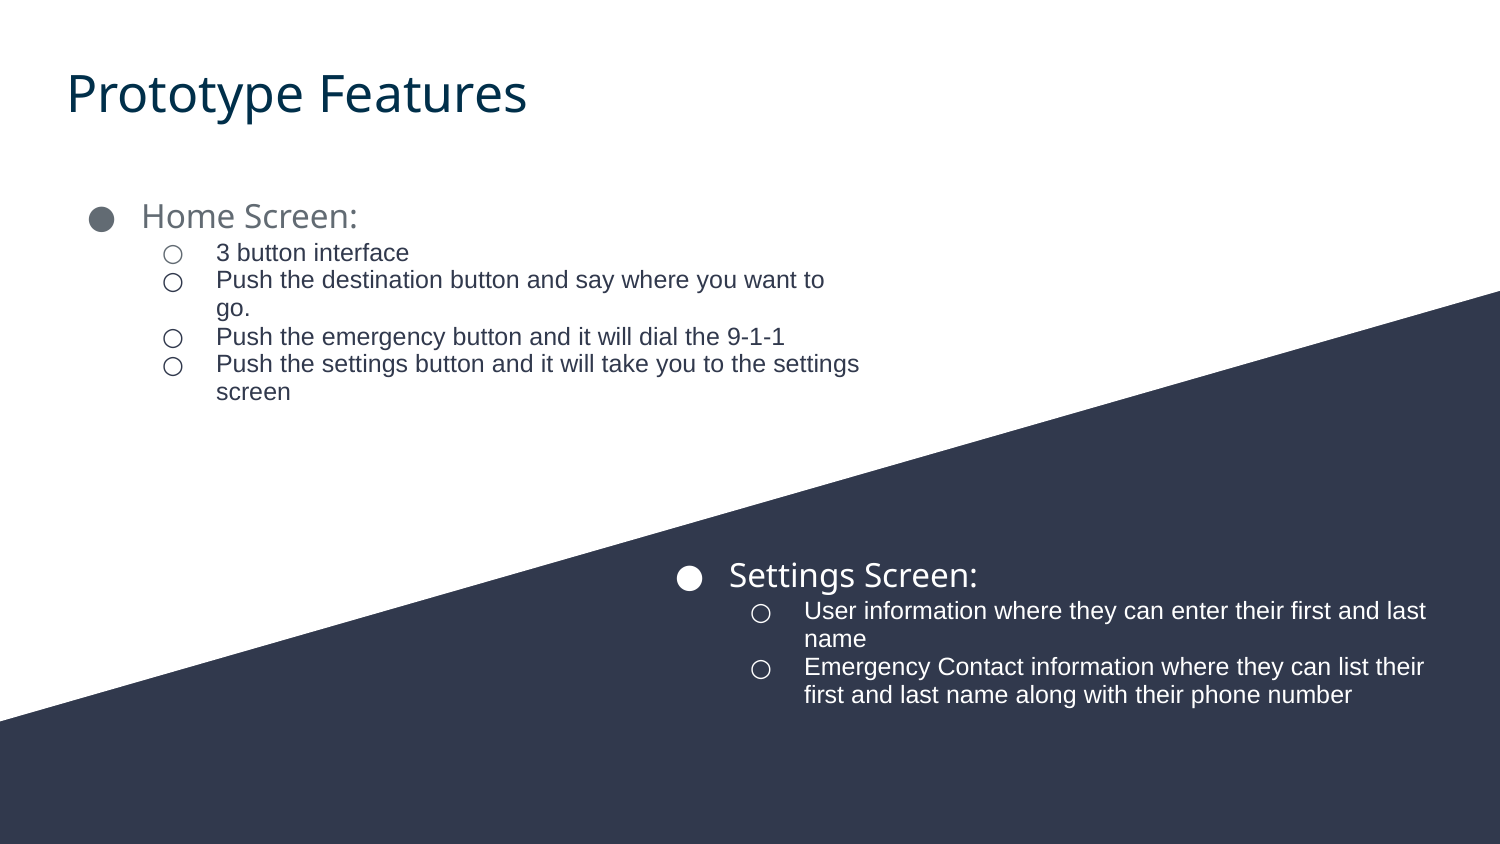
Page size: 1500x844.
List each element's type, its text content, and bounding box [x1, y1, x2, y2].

subtitle Settings Screen: User information where they can enter their first and last name Emergency Contact information where they can list their first and last name along with their phone number [639, 536, 1471, 766]
subtitle Home Screen: 3 button interface Push the destination button and say where you want to go. Push the emergency button and it will dial the 9-1-1 Push the settings button and it will take you to the settings screen [51, 177, 882, 477]
title Prototype Features [51, 42, 901, 144]
